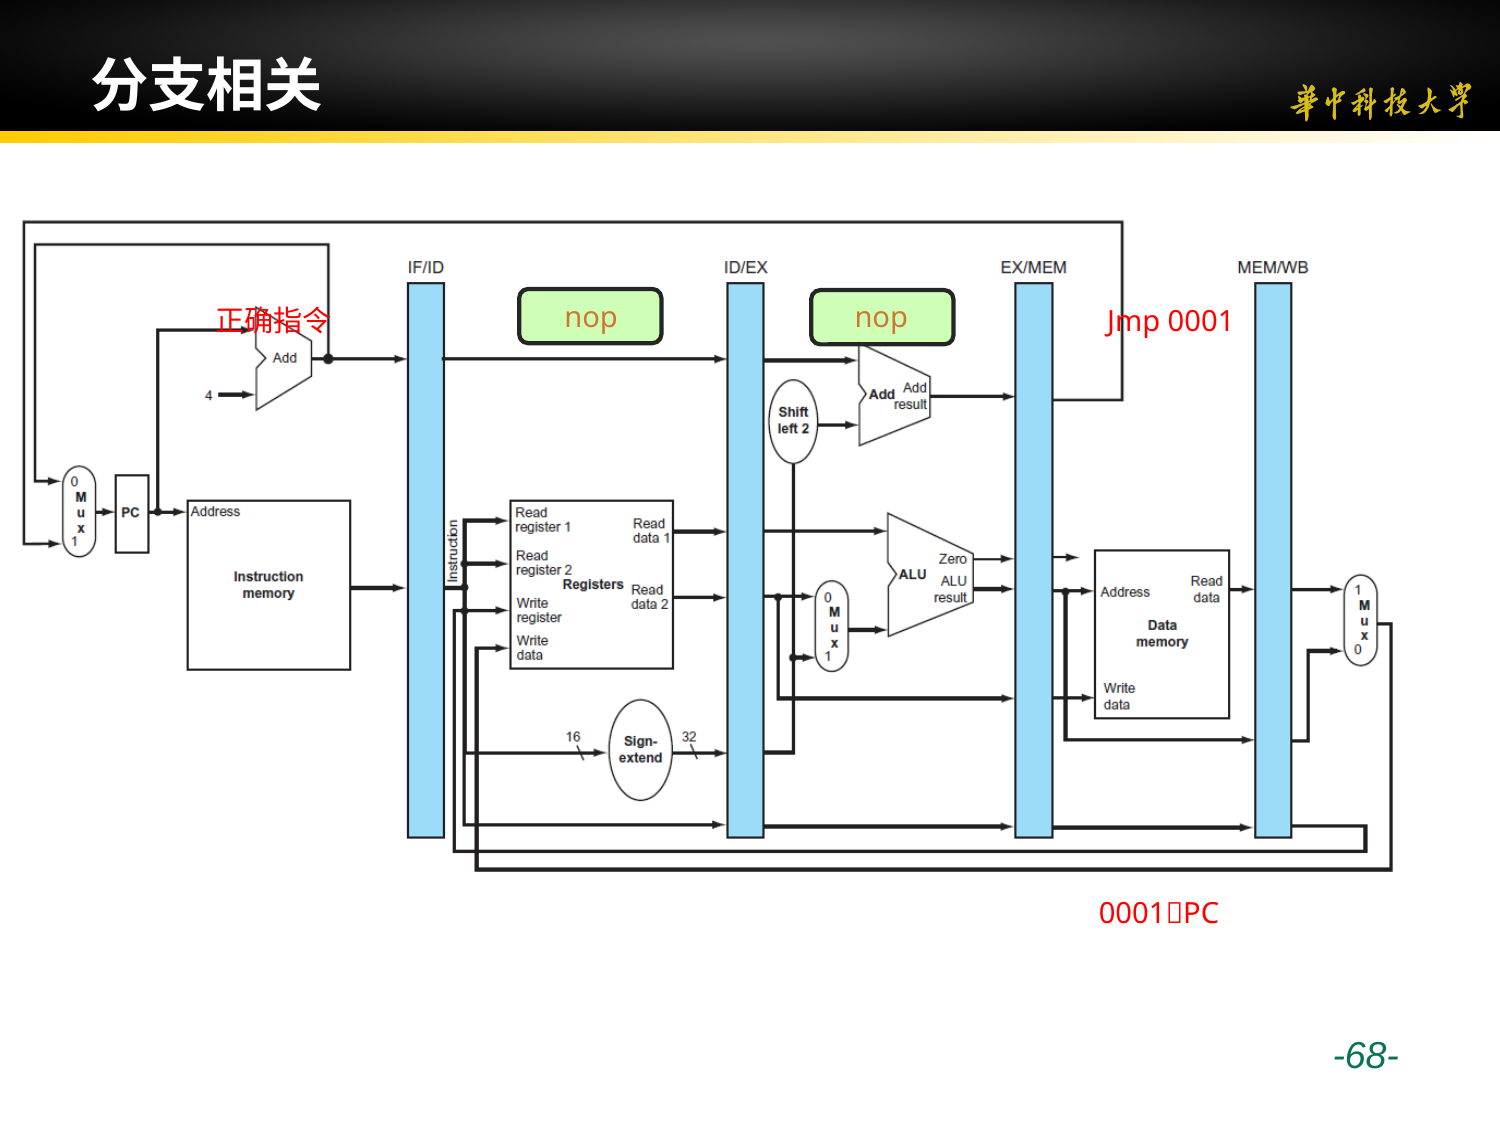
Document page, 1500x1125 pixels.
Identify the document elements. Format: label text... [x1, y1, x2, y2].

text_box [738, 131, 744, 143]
picture [0, 0, 1500, 131]
text_box 0001PC [1017, 891, 1301, 937]
title 分支相关 [75, 35, 1425, 131]
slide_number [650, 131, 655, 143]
slide_number -68- [1257, 1023, 1425, 1102]
title 例子 [562, 131, 567, 143]
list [0, 207, 1419, 883]
